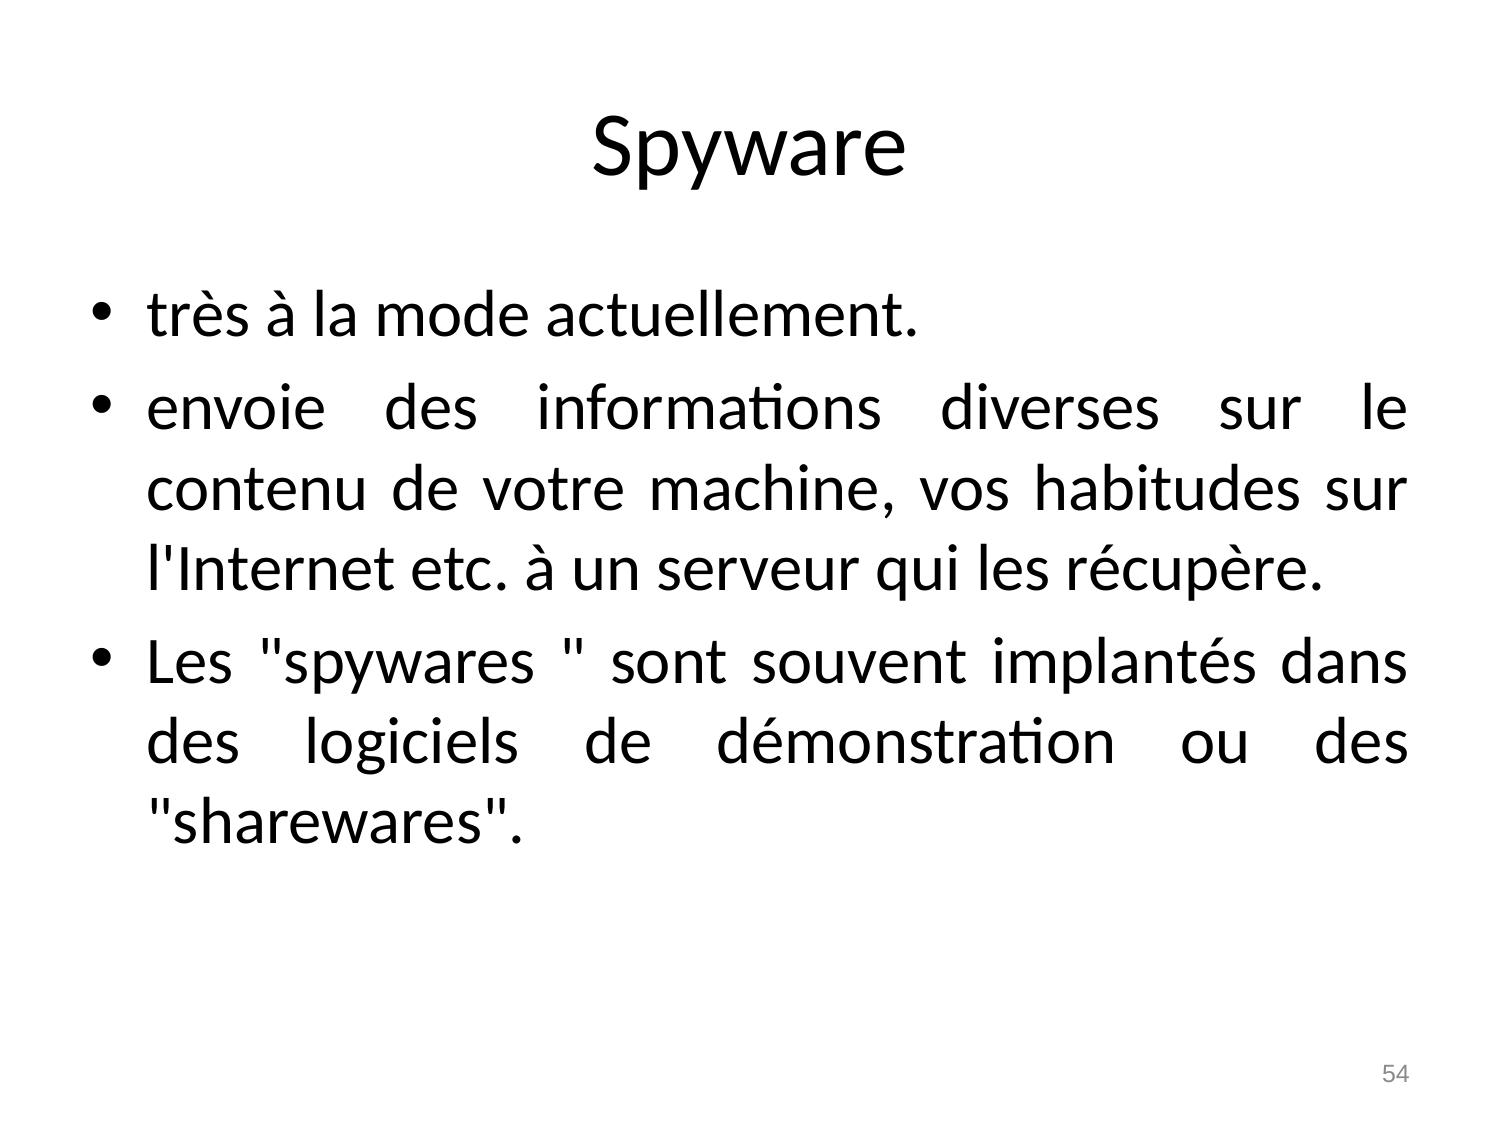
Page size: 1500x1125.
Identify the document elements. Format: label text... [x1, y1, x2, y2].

title Spyware [75, 45, 1425, 233]
slide_number 54 [1074, 1042, 1425, 1103]
list très à la mode actuellement. envoie des informations diverses sur le contenu de votre machine, vos habitudes sur l'Internet etc. à un serveur qui les récupère. Les "spywares " sont souvent implantés dans des logiciels de démonstration ou des "sharewares". [75, 262, 1425, 1005]
